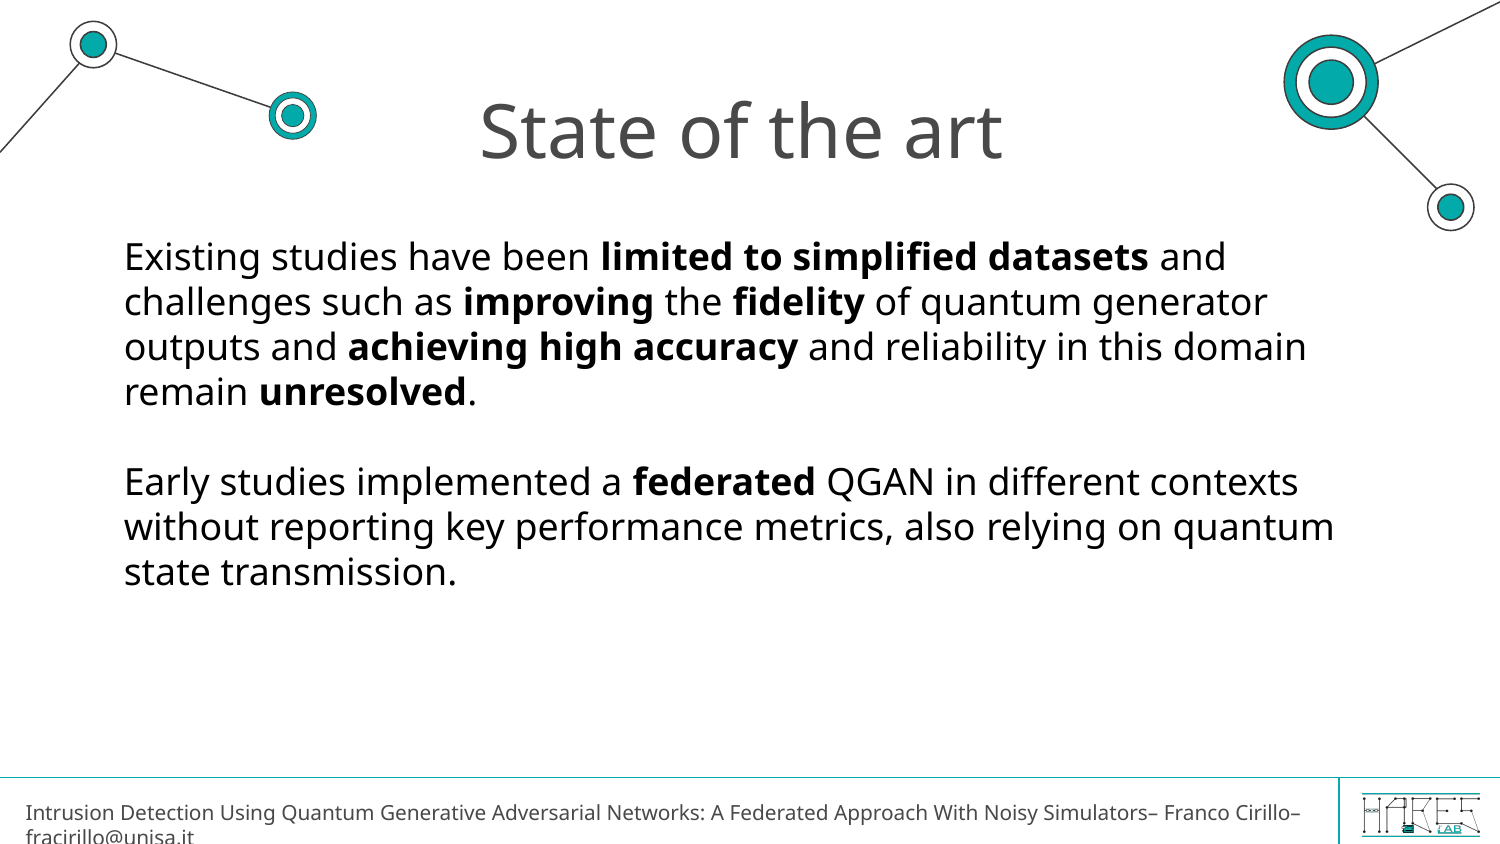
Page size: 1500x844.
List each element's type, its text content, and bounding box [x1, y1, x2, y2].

title State of the art [249, 68, 1235, 166]
text_box Existing studies have been limited to simplified datasets and challenges such as improving the fidelity of quantum generator outputs and achieving high accuracy and reliability in this domain remain unresolved. Early studies implemented a federated QGAN in different contexts without reporting key performance metrics, also relying on quantum state transmission. [108, 225, 1376, 601]
text_box Intrusion Detection Using Quantum Generative Adversarial Networks: A Federated Approach With Noisy Simulators– Franco Cirillo– fracirillo@unisa.it [10, 792, 1316, 834]
picture [1362, 793, 1480, 837]
